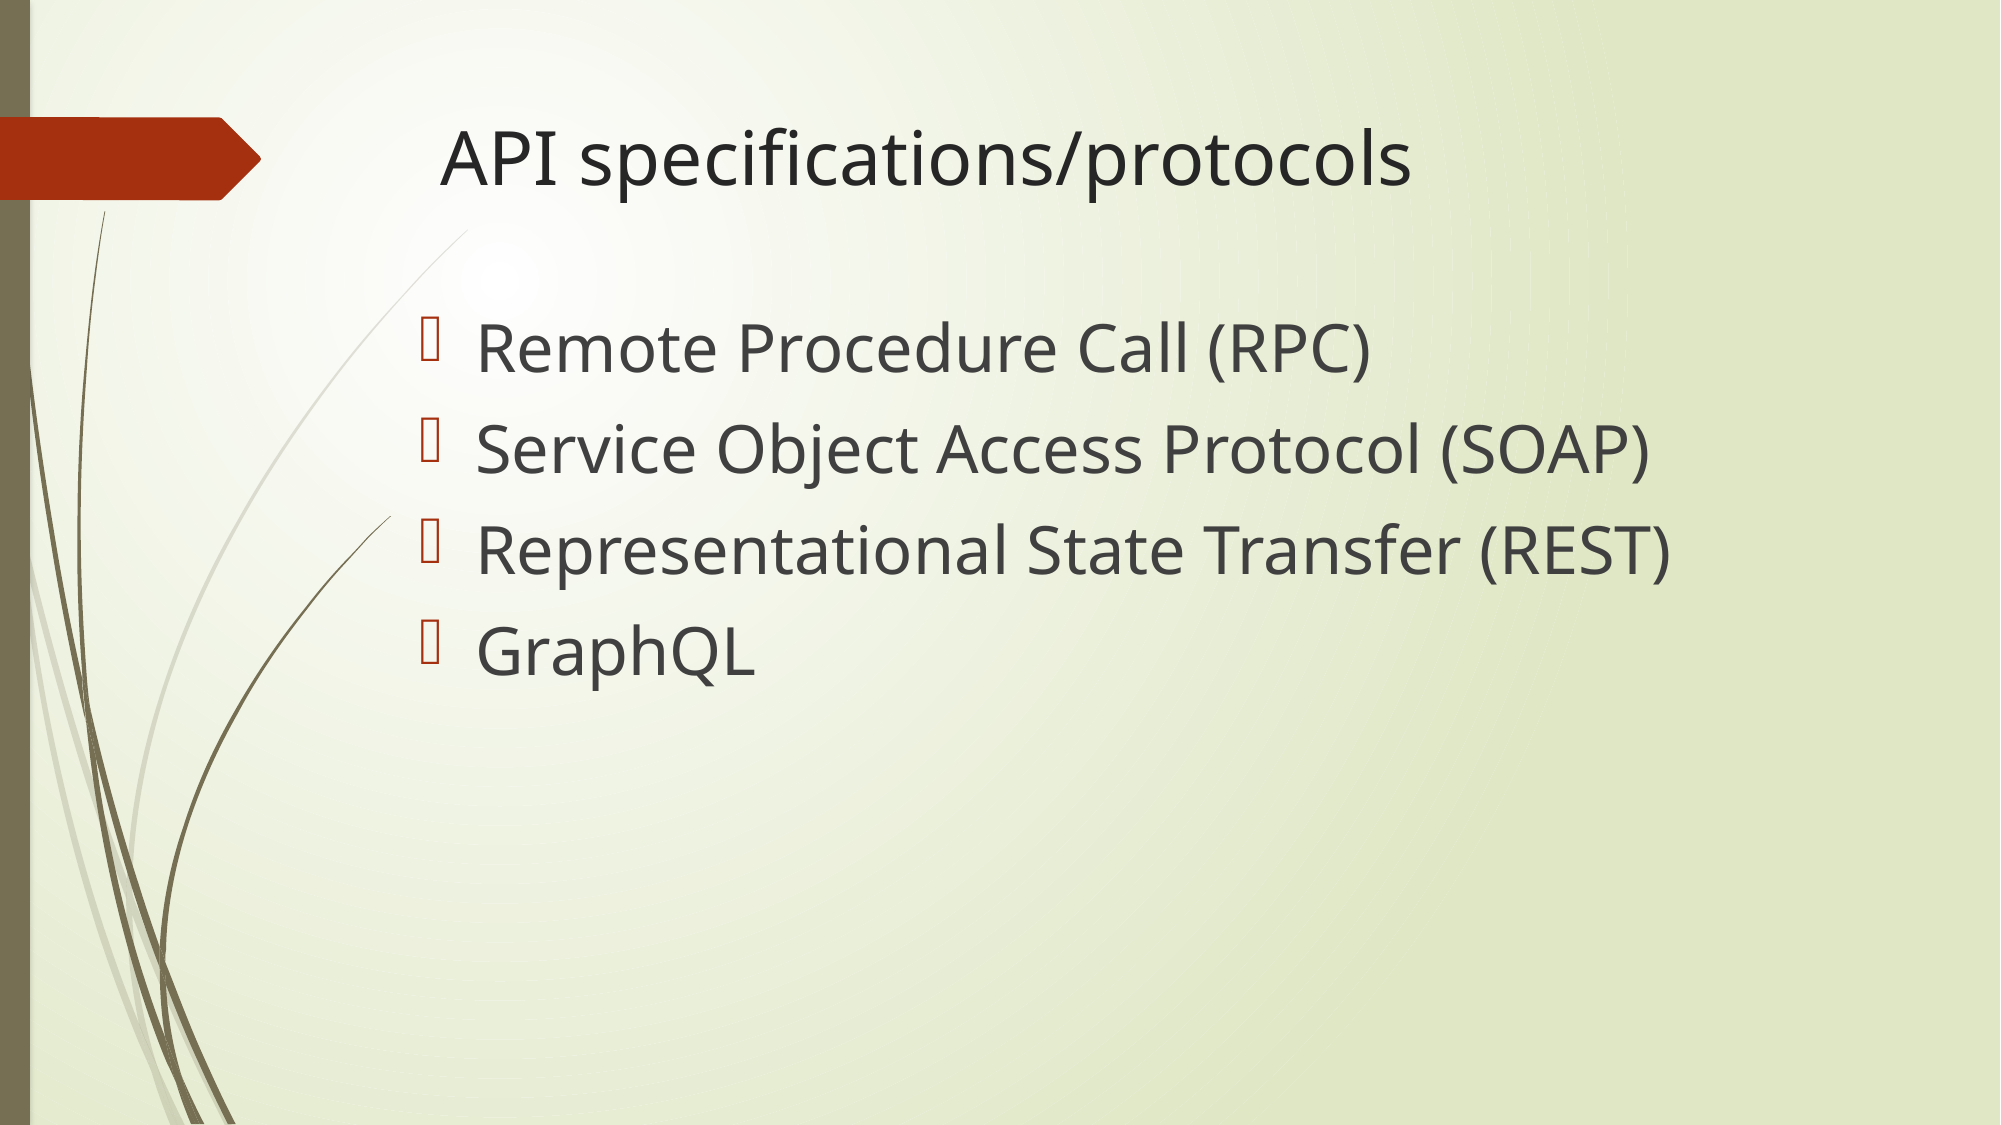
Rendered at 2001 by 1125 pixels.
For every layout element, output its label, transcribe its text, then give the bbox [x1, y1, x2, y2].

title API specifications/protocols [425, 102, 1888, 313]
list Remote Procedure Call (RPC) Service Object Access Protocol (SOAP) Representational State Transfer (REST) GraphQL [404, 298, 1867, 919]
